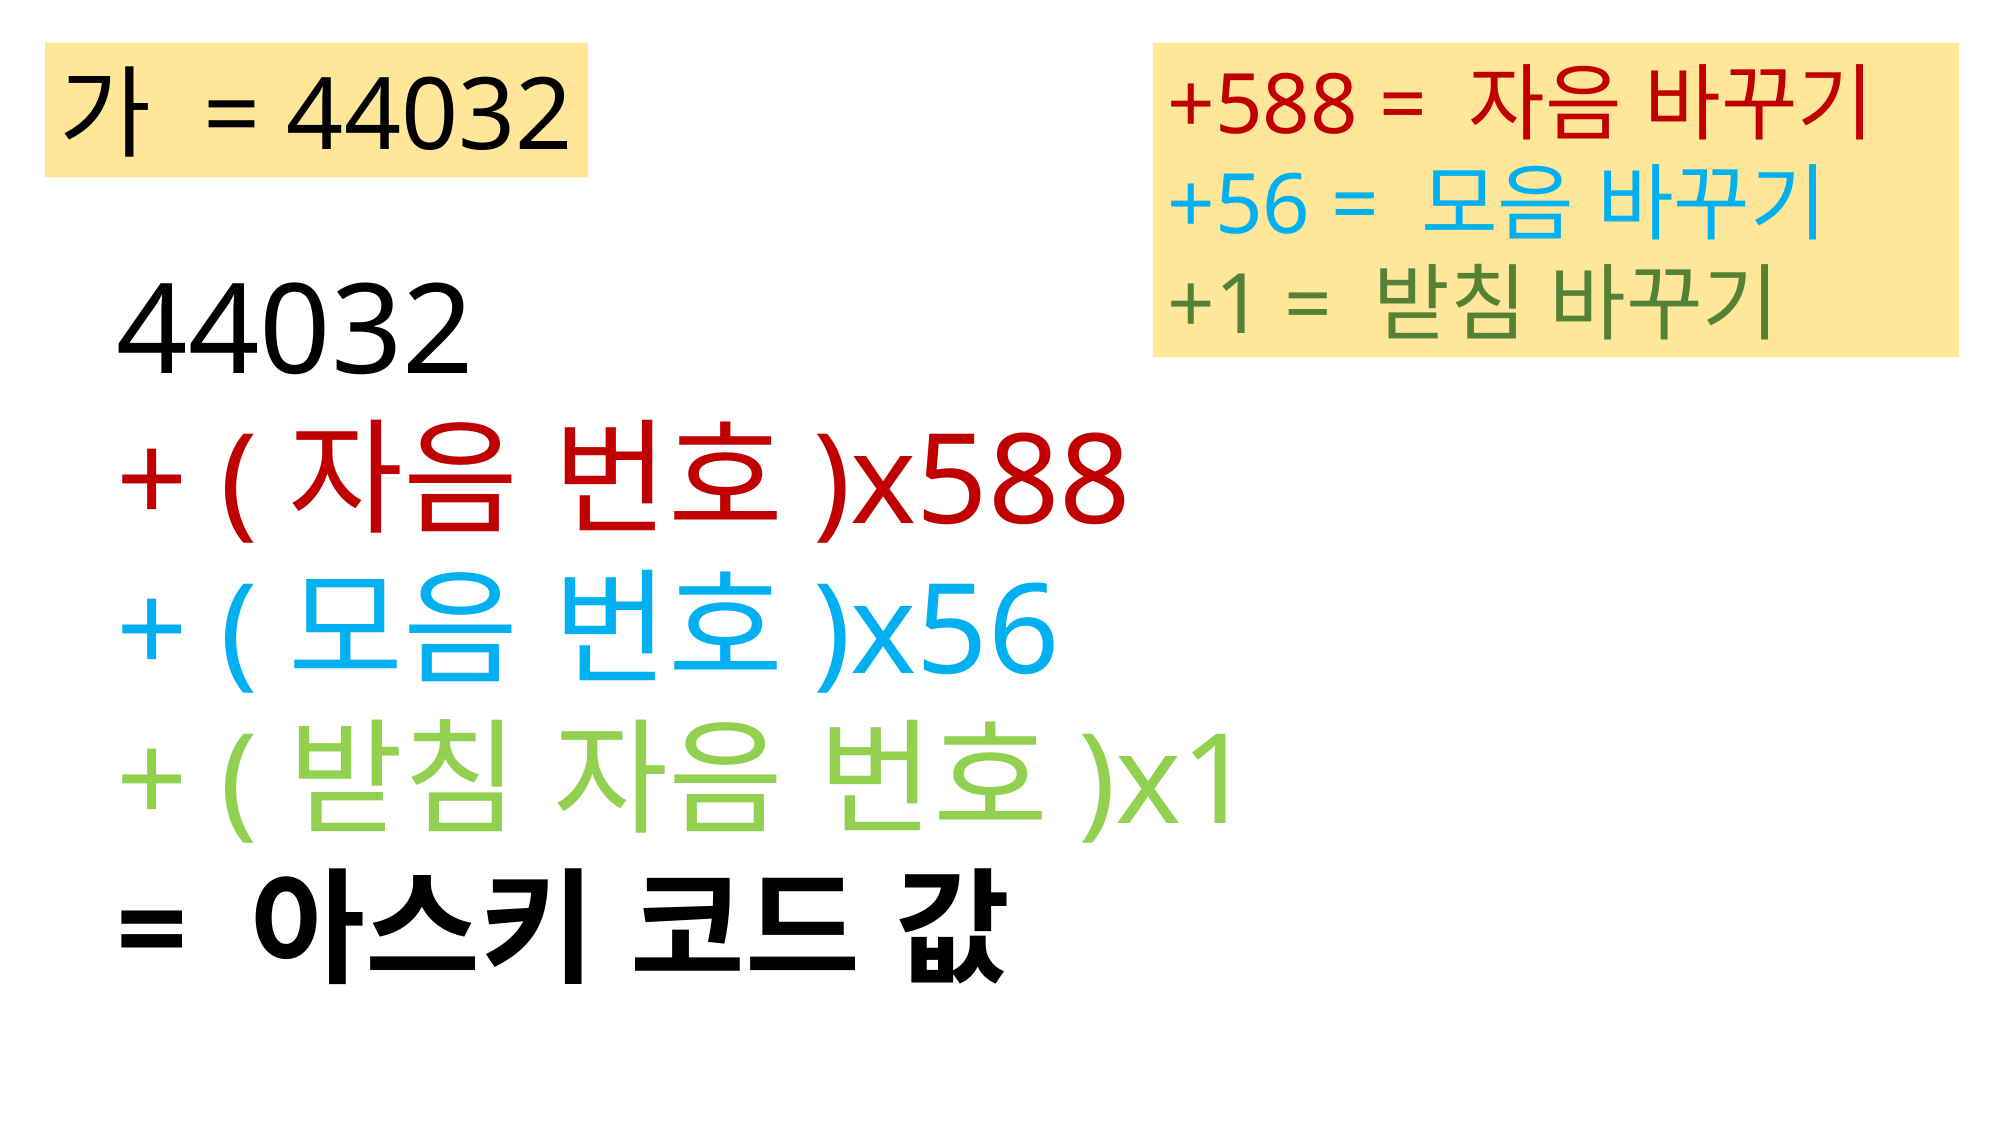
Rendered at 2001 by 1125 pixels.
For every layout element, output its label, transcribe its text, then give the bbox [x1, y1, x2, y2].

text_box +588 = 자음 바꾸기 +56 = 모음 바꾸기 +1 = 받침 바꾸기 [1152, 42, 1960, 358]
text_box 44032 + (자음 번호)x588 + (모음 번호)x56 + (받침 자음 번호)x1 = 아스키 코드 값 [102, 241, 1269, 1007]
text_box 가 = 44032 [45, 42, 589, 178]
